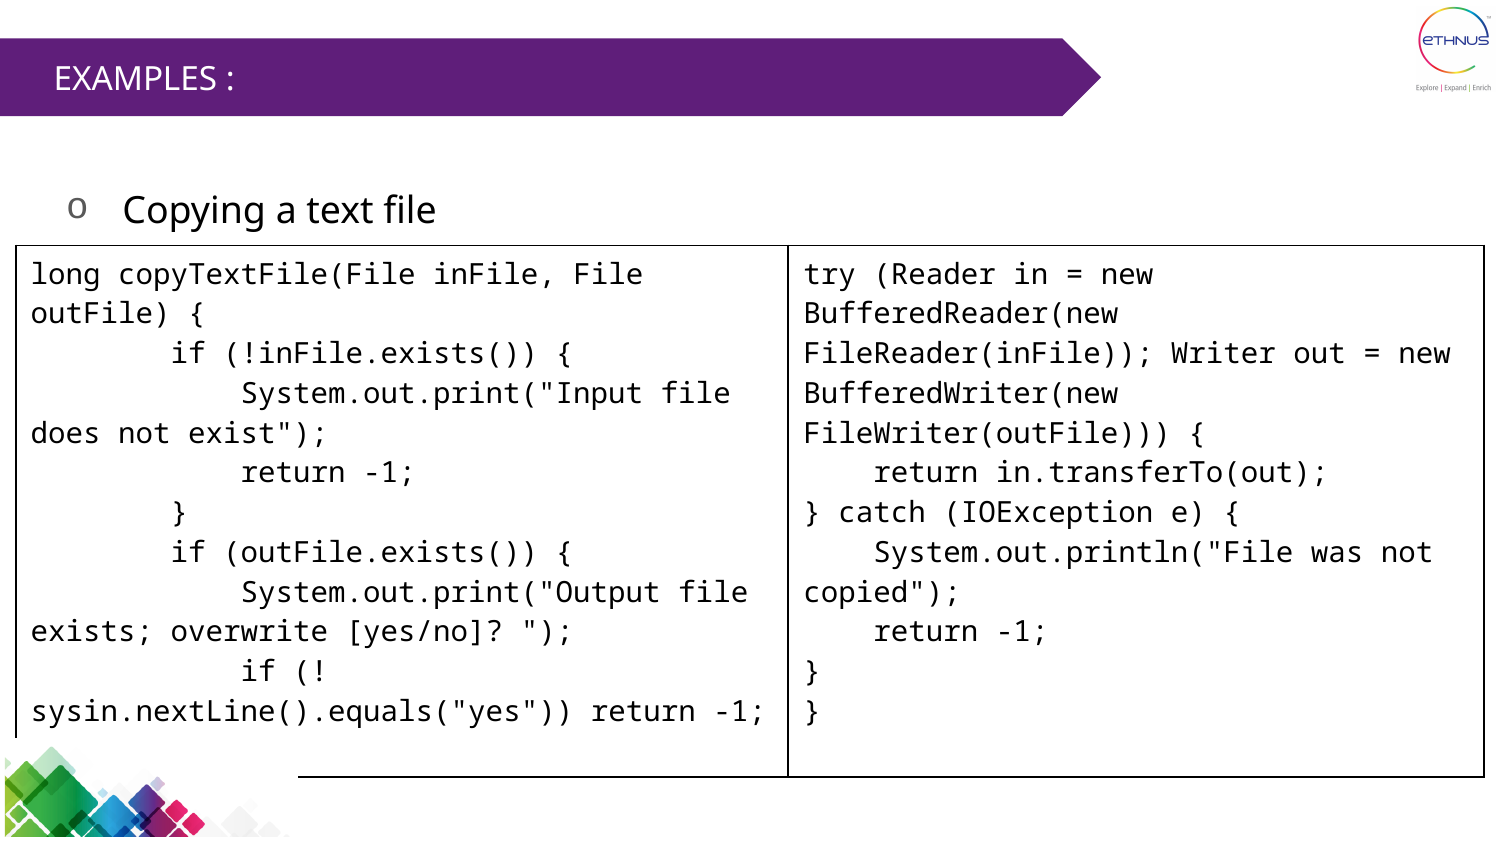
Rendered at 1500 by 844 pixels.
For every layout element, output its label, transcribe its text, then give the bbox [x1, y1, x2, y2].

table_header try (Reader in = new BufferedReader(new FileReader(inFile)); Writer out = new BufferedWriter(new FileWriter(outFile))) { return in.transferTo(out); } catch (IOException e) { System.out.println("File was not copied"); return -1; } } [789, 246, 1483, 776]
picture [1415, 6, 1496, 93]
text_box [0, 38, 53, 117]
text_box [518, 38, 1102, 117]
table_header long copyTextFile(File inFile, File outFile) { if (!inFile.exists()) { System.out.print("Input file does not exist"); return -1; } if (outFile.exists()) { System.out.print("Output file exists; overwrite [yes/no]? "); if (!sysin.nextLine().equals("yes")) return -1; } [17, 246, 787, 776]
list Copying a text file [32, 164, 1484, 245]
picture [4, 738, 418, 838]
text_box EXAMPLES : [53, 38, 518, 117]
